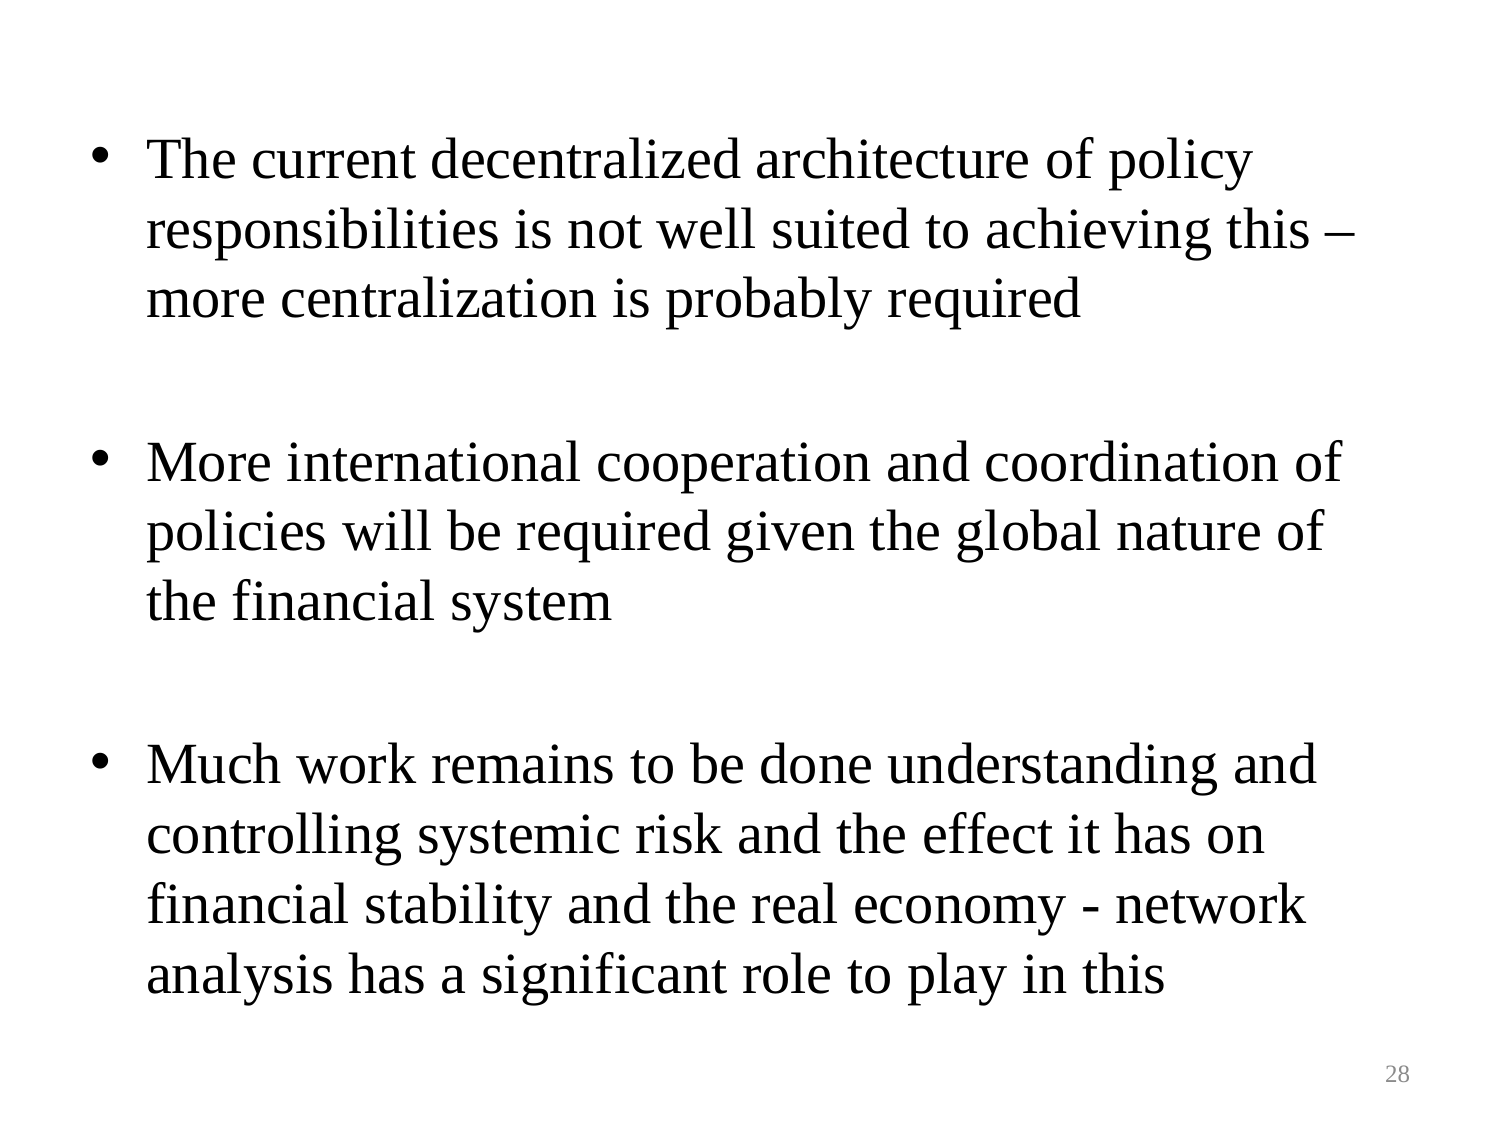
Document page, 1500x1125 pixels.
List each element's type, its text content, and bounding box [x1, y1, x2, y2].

list The current decentralized architecture of policy responsibilities is not well suited to achieving this – more centralization is probably required More international cooperation and coordination of policies will be required given the global nature of the financial system Much work remains to be done understanding and controlling systemic risk and the effect it has on financial stability and the real economy - network analysis has a significant role to play in this [75, 112, 1425, 1038]
slide_number 28 [1074, 1042, 1425, 1103]
